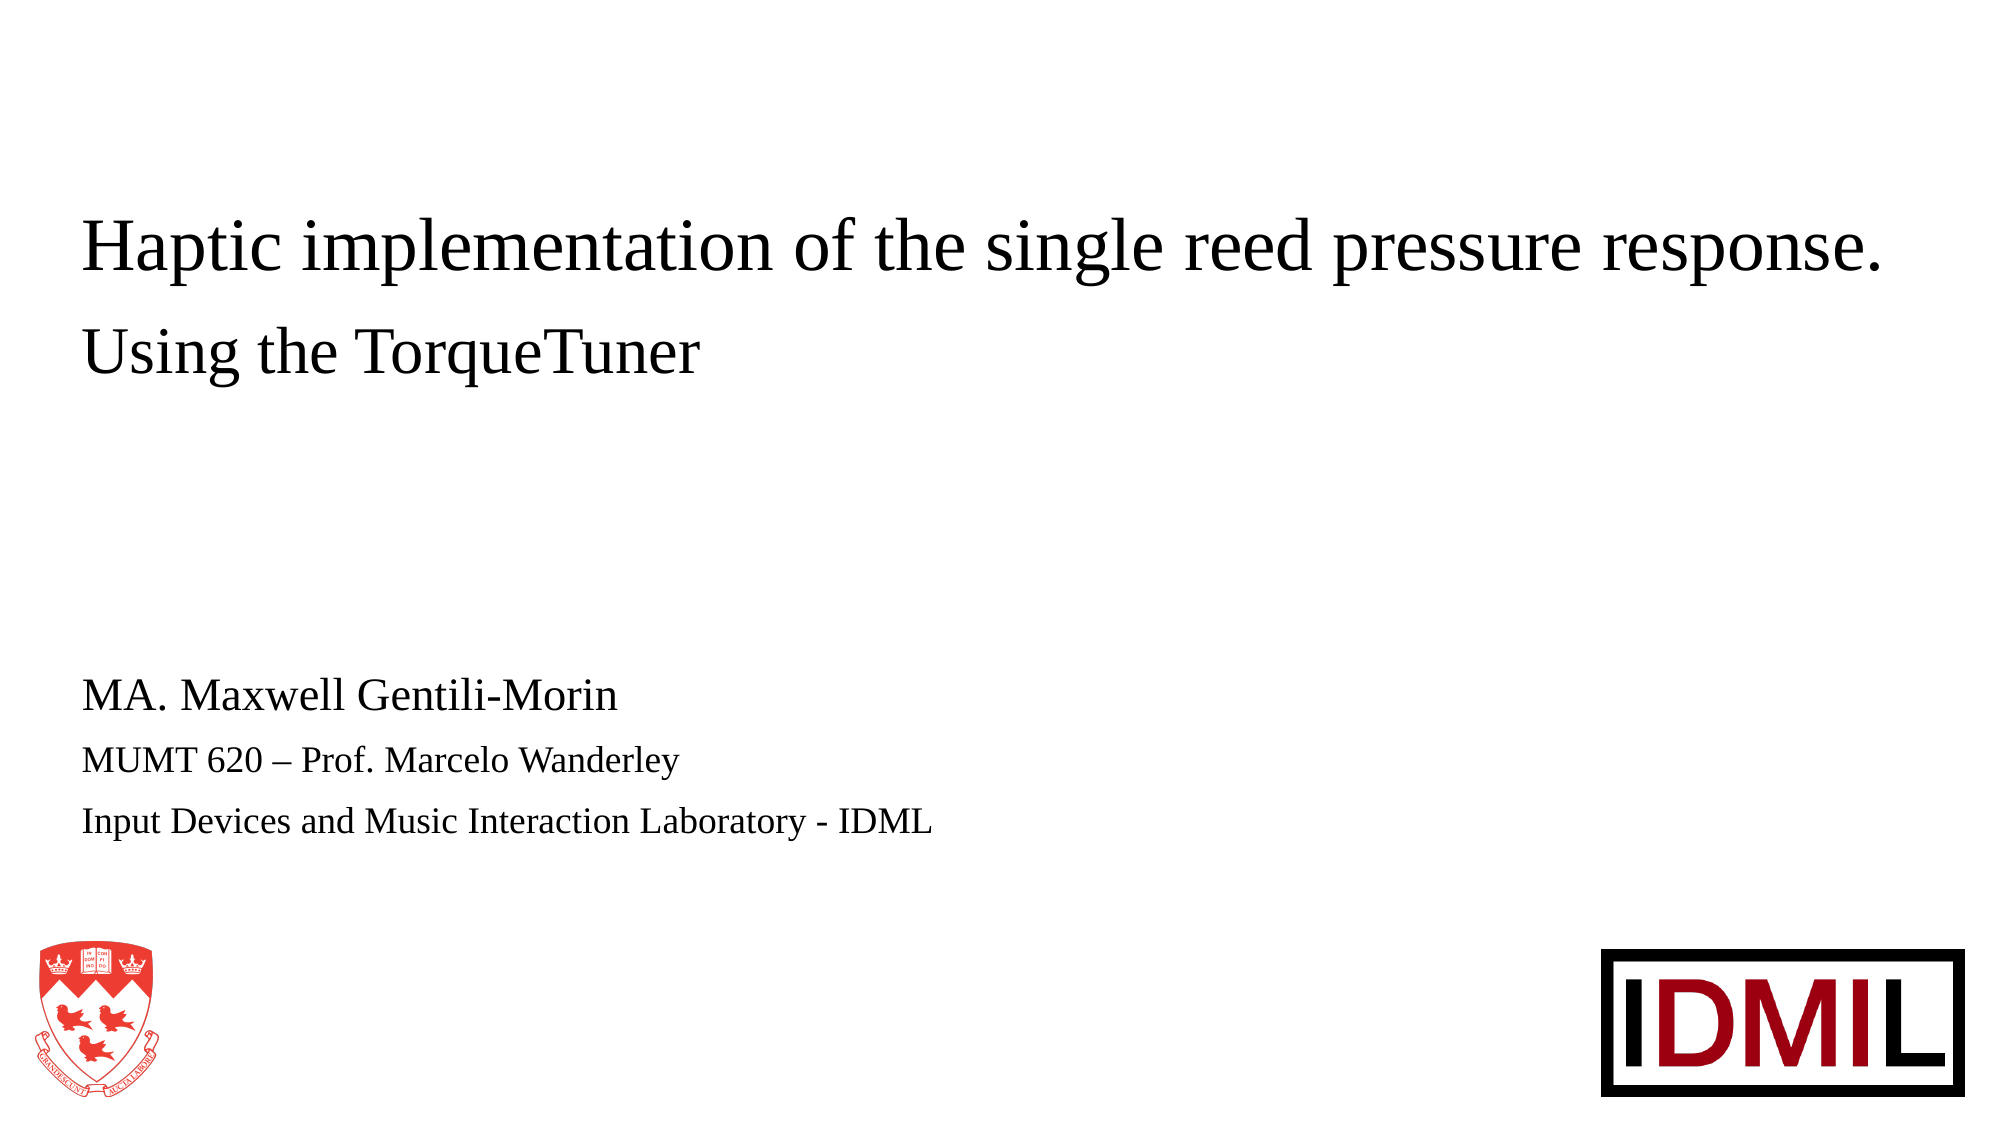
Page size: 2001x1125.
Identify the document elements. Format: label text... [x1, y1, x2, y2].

text_box Input Devices and Music Interaction Laboratory - IDML [66, 788, 965, 849]
title Haptic implementation of the single reed pressure response. [66, 170, 1934, 295]
text_box Using the TorqueTuner [66, 299, 831, 395]
subtitle MA. Maxwell Gentili-Morin [66, 662, 717, 728]
picture [35, 941, 159, 1097]
picture [1601, 949, 1965, 1097]
text_box MUMT 620 – Prof. Marcelo Wanderley [66, 728, 965, 788]
